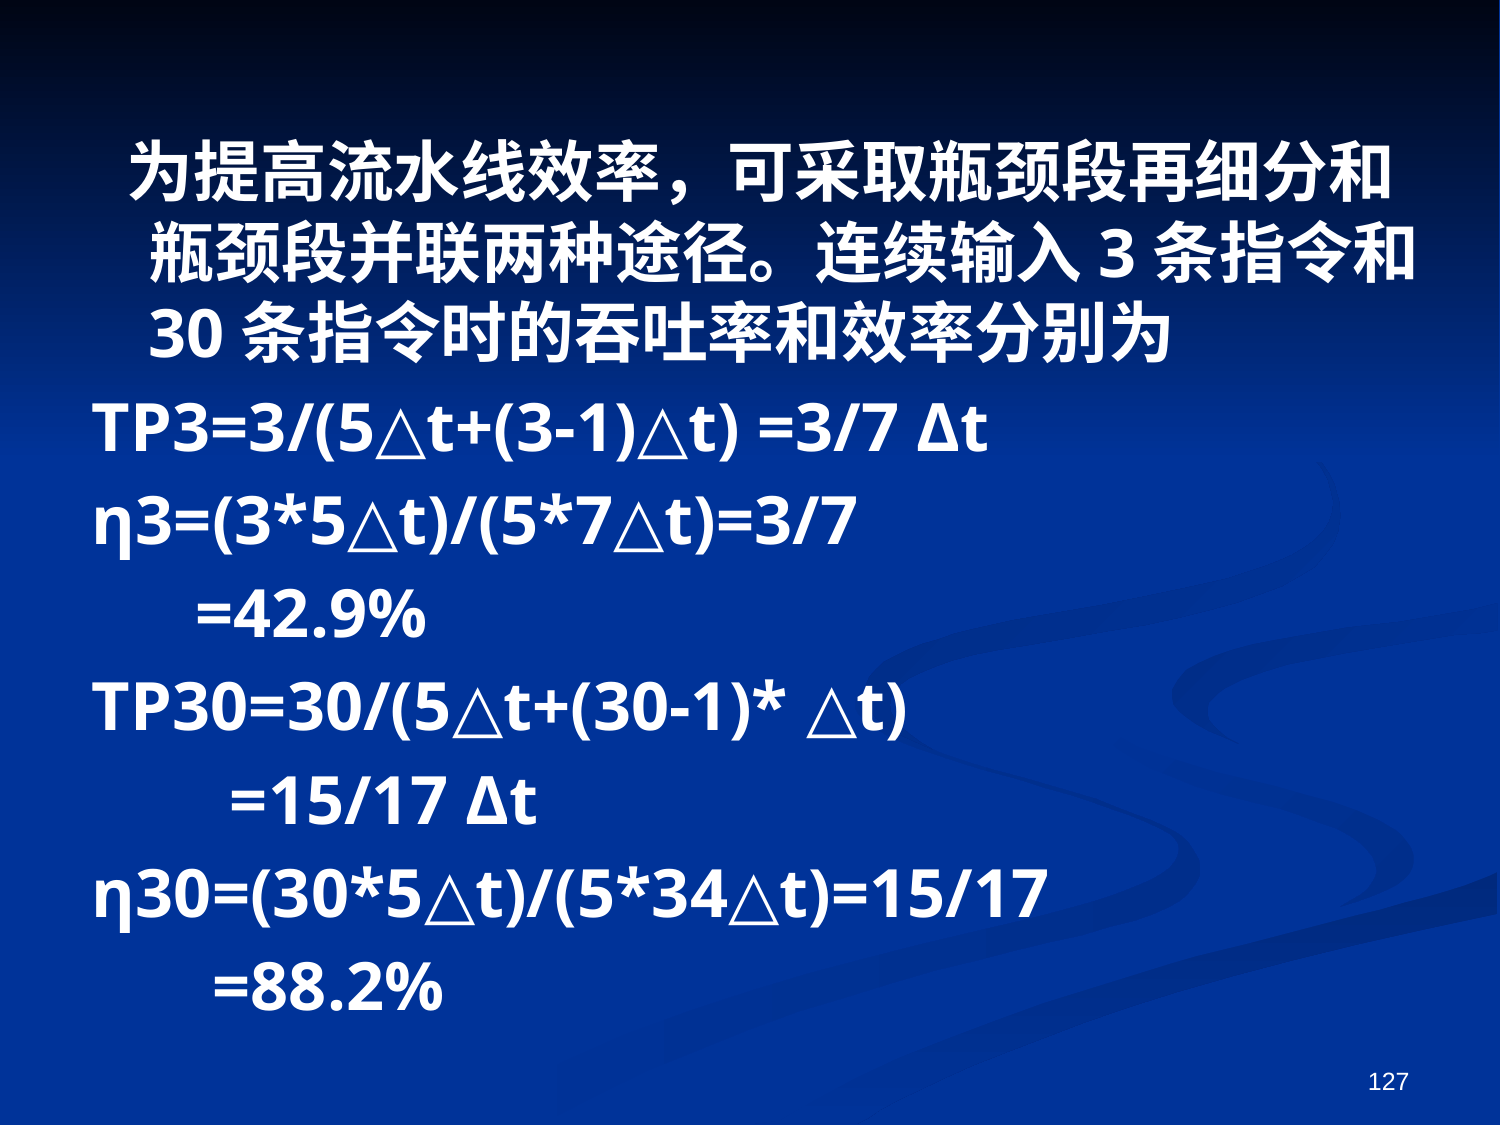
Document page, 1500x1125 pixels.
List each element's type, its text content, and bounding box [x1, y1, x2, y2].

list 为提高流水线效率，可采取瓶颈段再细分和瓶颈段并联两种途径。连续输入3条指令和30条指令时的吞吐率和效率分别为 TP3=3/(5△t+(3-1)△t) =3/7 Δt η3=(3*5△t)/(5*7△t)=3/7 =42.9% TP30=30/(5△t+(30-1)* △t) =15/17 Δt η30=(30*5△t)/(5*34△t)=15/17 =88.2% [76, 113, 1448, 1071]
slide_number 127 [1074, 1071, 1426, 1104]
